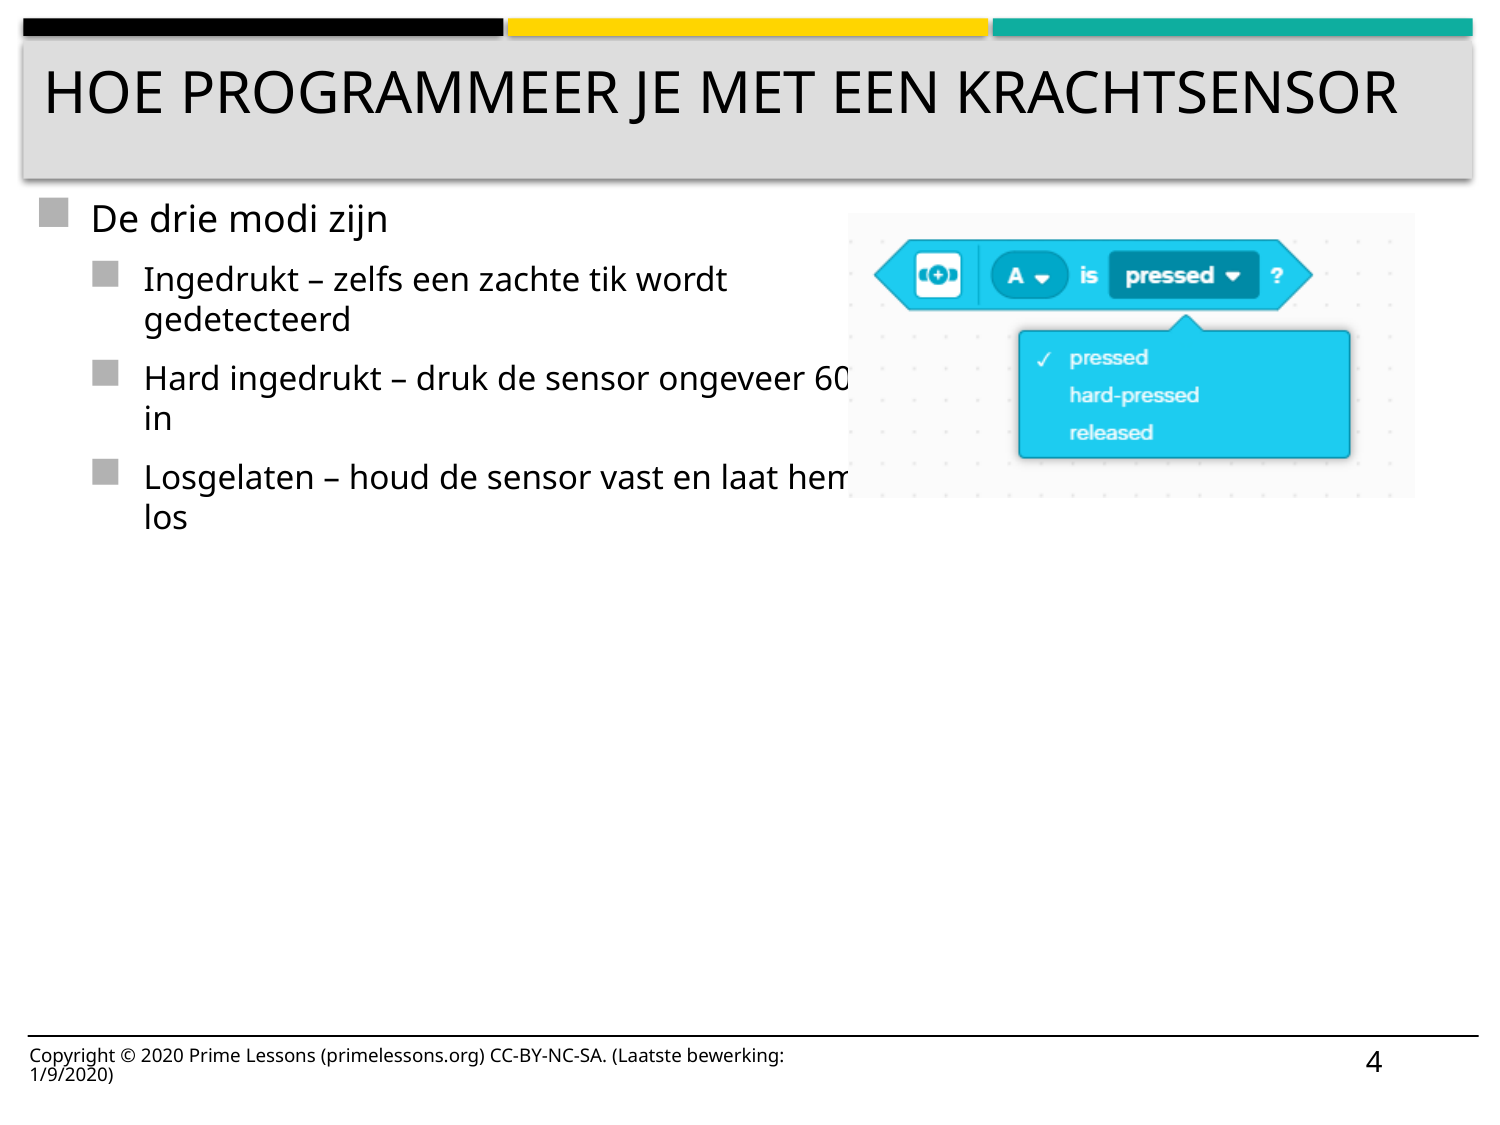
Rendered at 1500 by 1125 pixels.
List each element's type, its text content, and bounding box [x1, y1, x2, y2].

picture [848, 212, 1415, 498]
slide_number 4 [1351, 1036, 1478, 1097]
title Hoe programmeer je met een krachtsensor [28, 48, 1464, 172]
list De drie modi zijn Ingedrukt – zelfs een zachte tik wordt gedetecteerd Hard ingedrukt – druk de sensor ongeveer 60% in Losgelaten – houd de sensor vast en laat hem los [25, 187, 905, 1021]
footer Copyright © 2020 Prime Lessons (primelessons.org) CC-BY-NC-SA. (Laatste bewerking: 1/9/2020) [14, 1036, 814, 1097]
